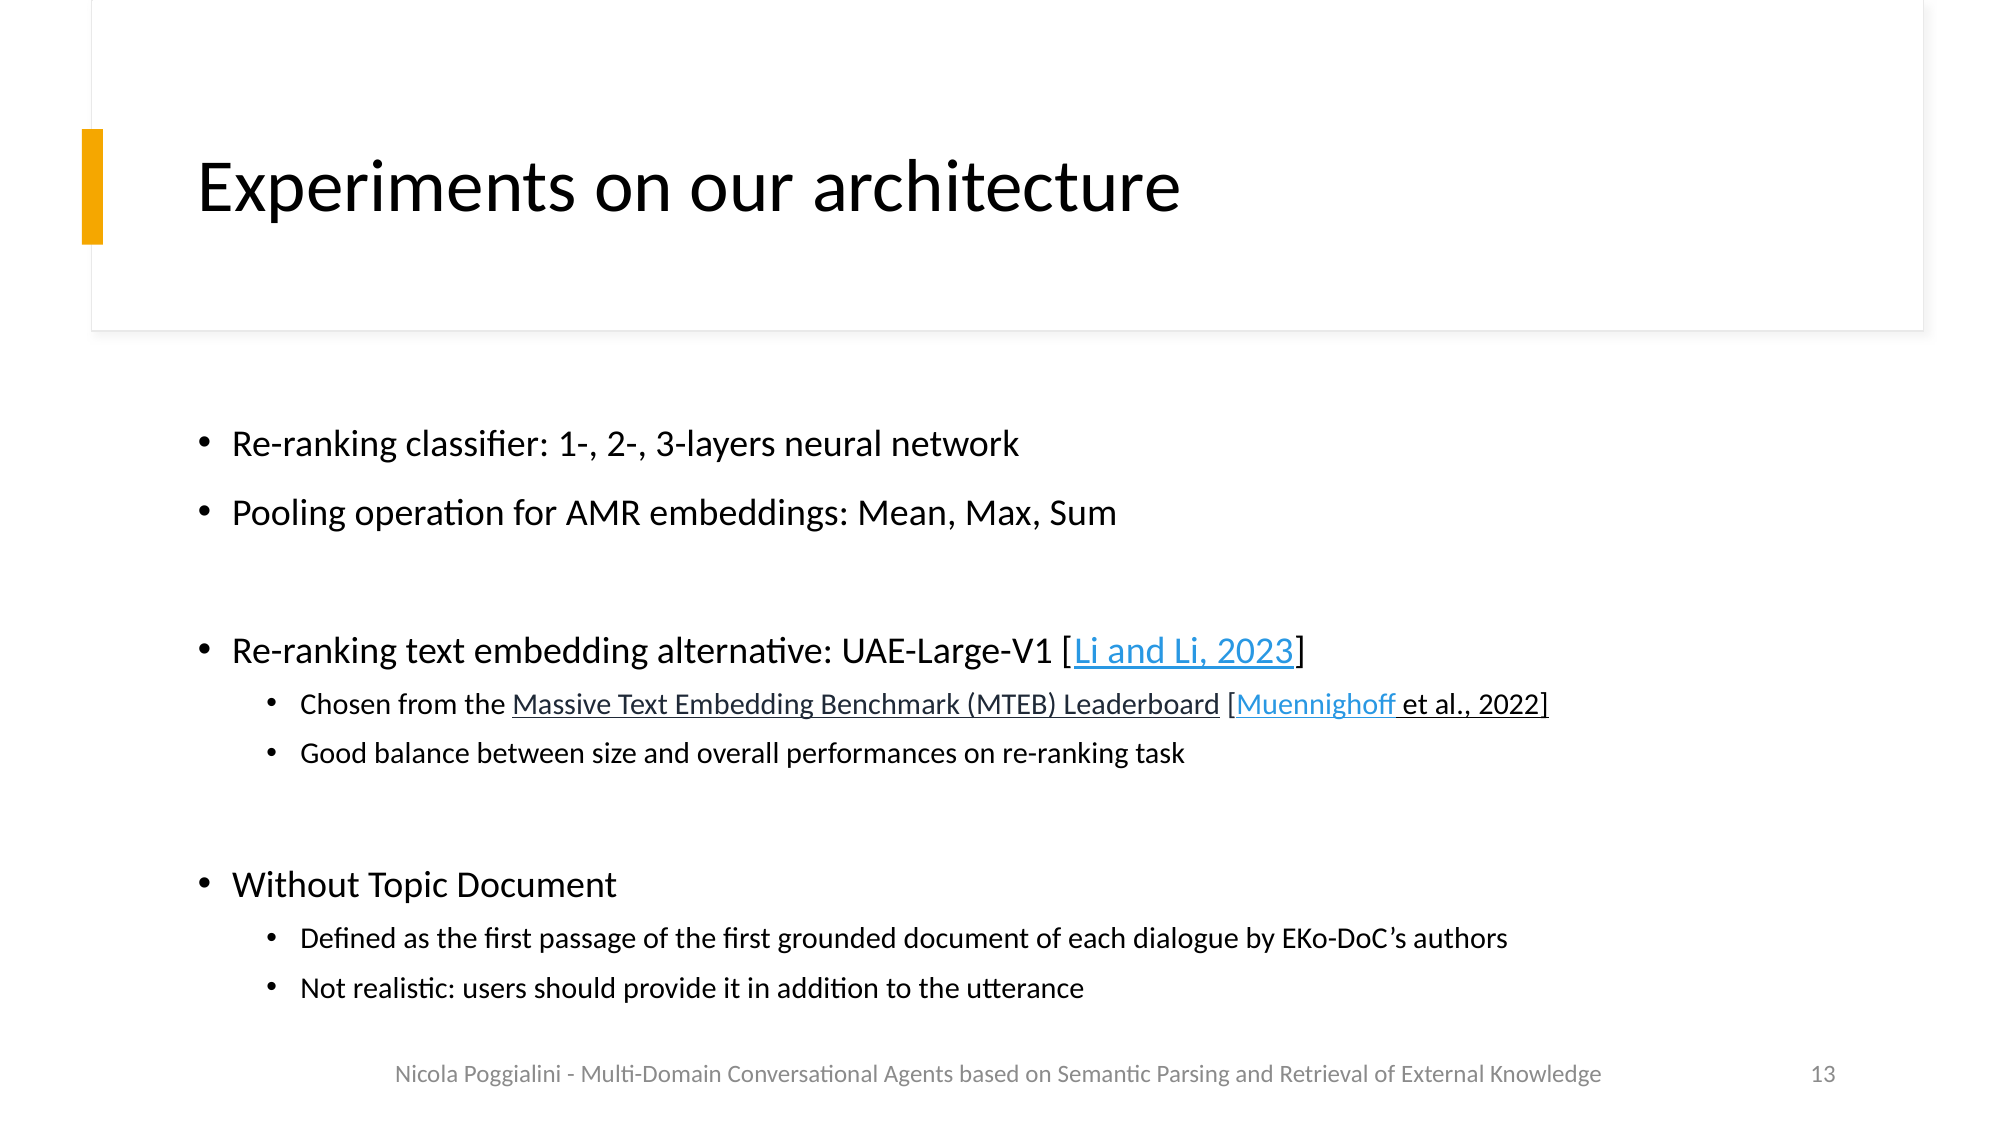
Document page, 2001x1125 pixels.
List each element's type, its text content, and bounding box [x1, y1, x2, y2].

slide_number 12 [1704, 1042, 1851, 1103]
list Re-ranking classifier: 1-, 2-, 3-layers neural network Pooling operation for AMR embeddings: Mean, Max, Sum Re-ranking text embedding alternative: UAE-Large-V1 [Li and Li, 2023] Chosen from the Massive Text Embedding Benchmark (MTEB) Leaderboard [Muennighoff et al., 2022] Good balance between size and overall performances on re-ranking task Without Topic Document Defined as the first passage of the first grounded document of each dialogue by EKo-DoC’s authors Not realistic: users should provide it in addition to the utterance [183, 406, 1851, 1013]
footer Nicola Poggialini - Multi-Domain Conversational Agents based on Semantic Parsing and Retrieval of External Knowledge [295, 1042, 1704, 1103]
title Experiments on our architecture [183, 90, 1851, 284]
